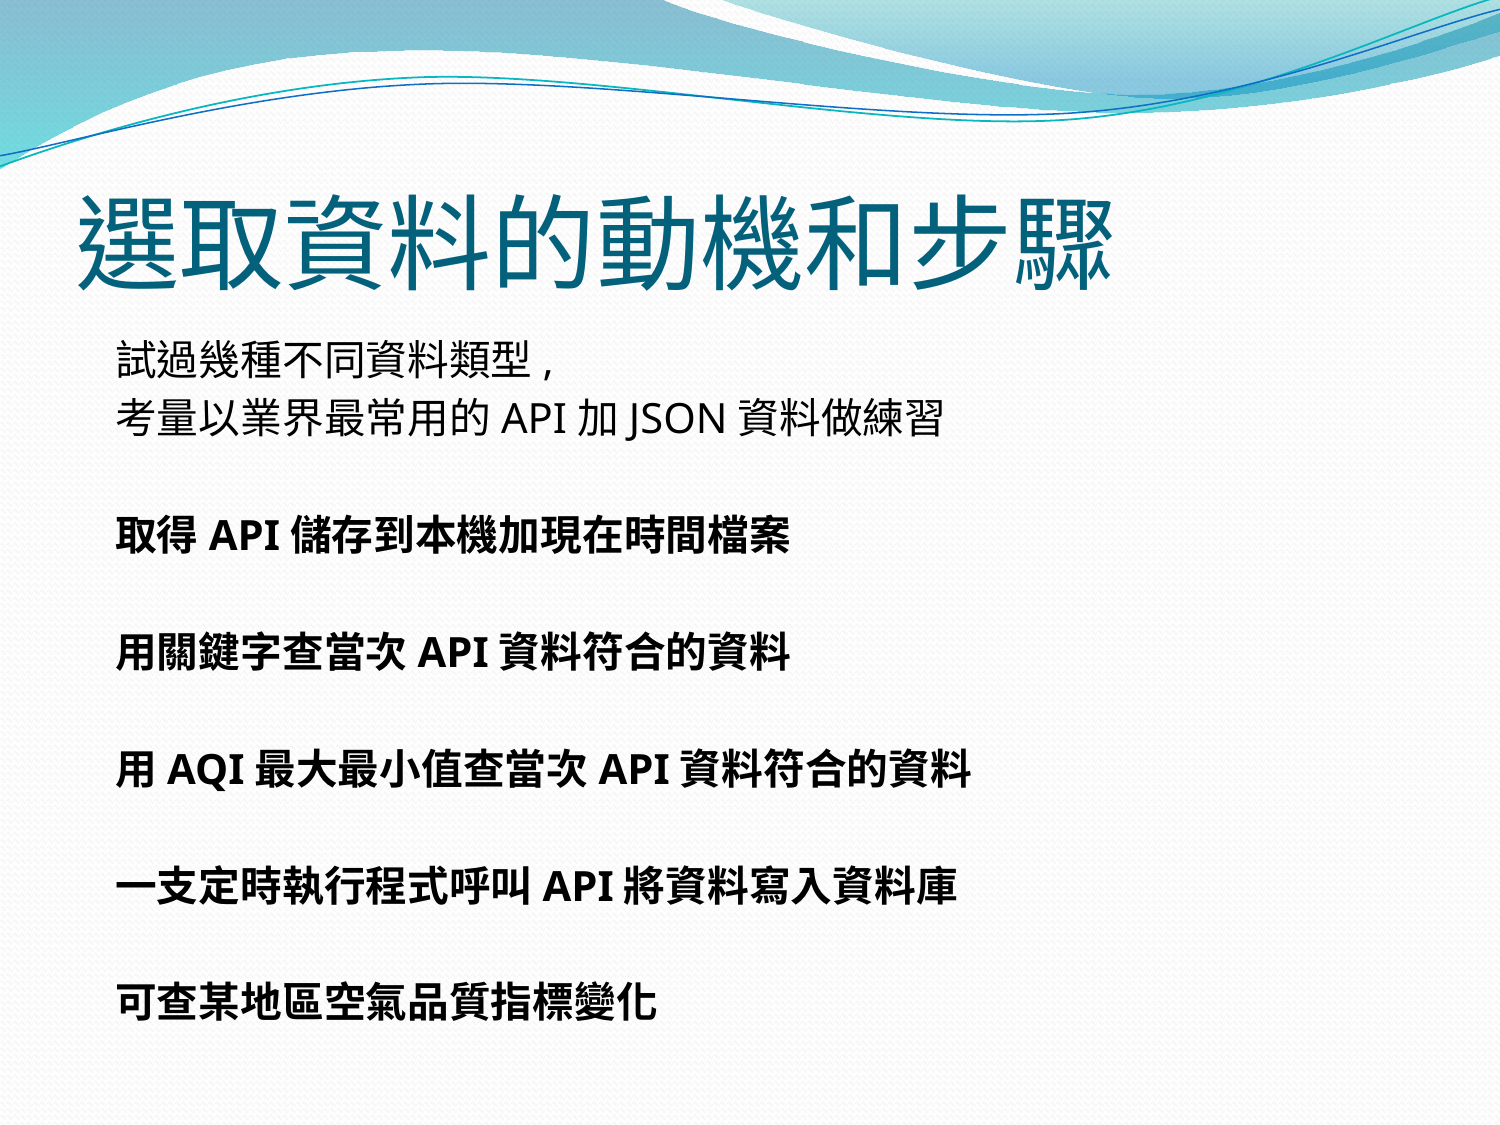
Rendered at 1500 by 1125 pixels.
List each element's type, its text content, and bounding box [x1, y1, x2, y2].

text_box [112, 243, 1435, 787]
title 選取資料的動機和步驟 [75, 115, 1425, 303]
text_box 試過幾種不同資料類型, 考量以業界最常用的API加JSON資料做練習 取得API儲存到本機加現在時間檔案 用關鍵字查當次API資料符合的資料 用AQI最大最小值查當次API資料符合的資料 一支定時執行程式呼叫API將資料寫入資料庫 可查某地區空氣品質指標變化 [100, 326, 1282, 1035]
